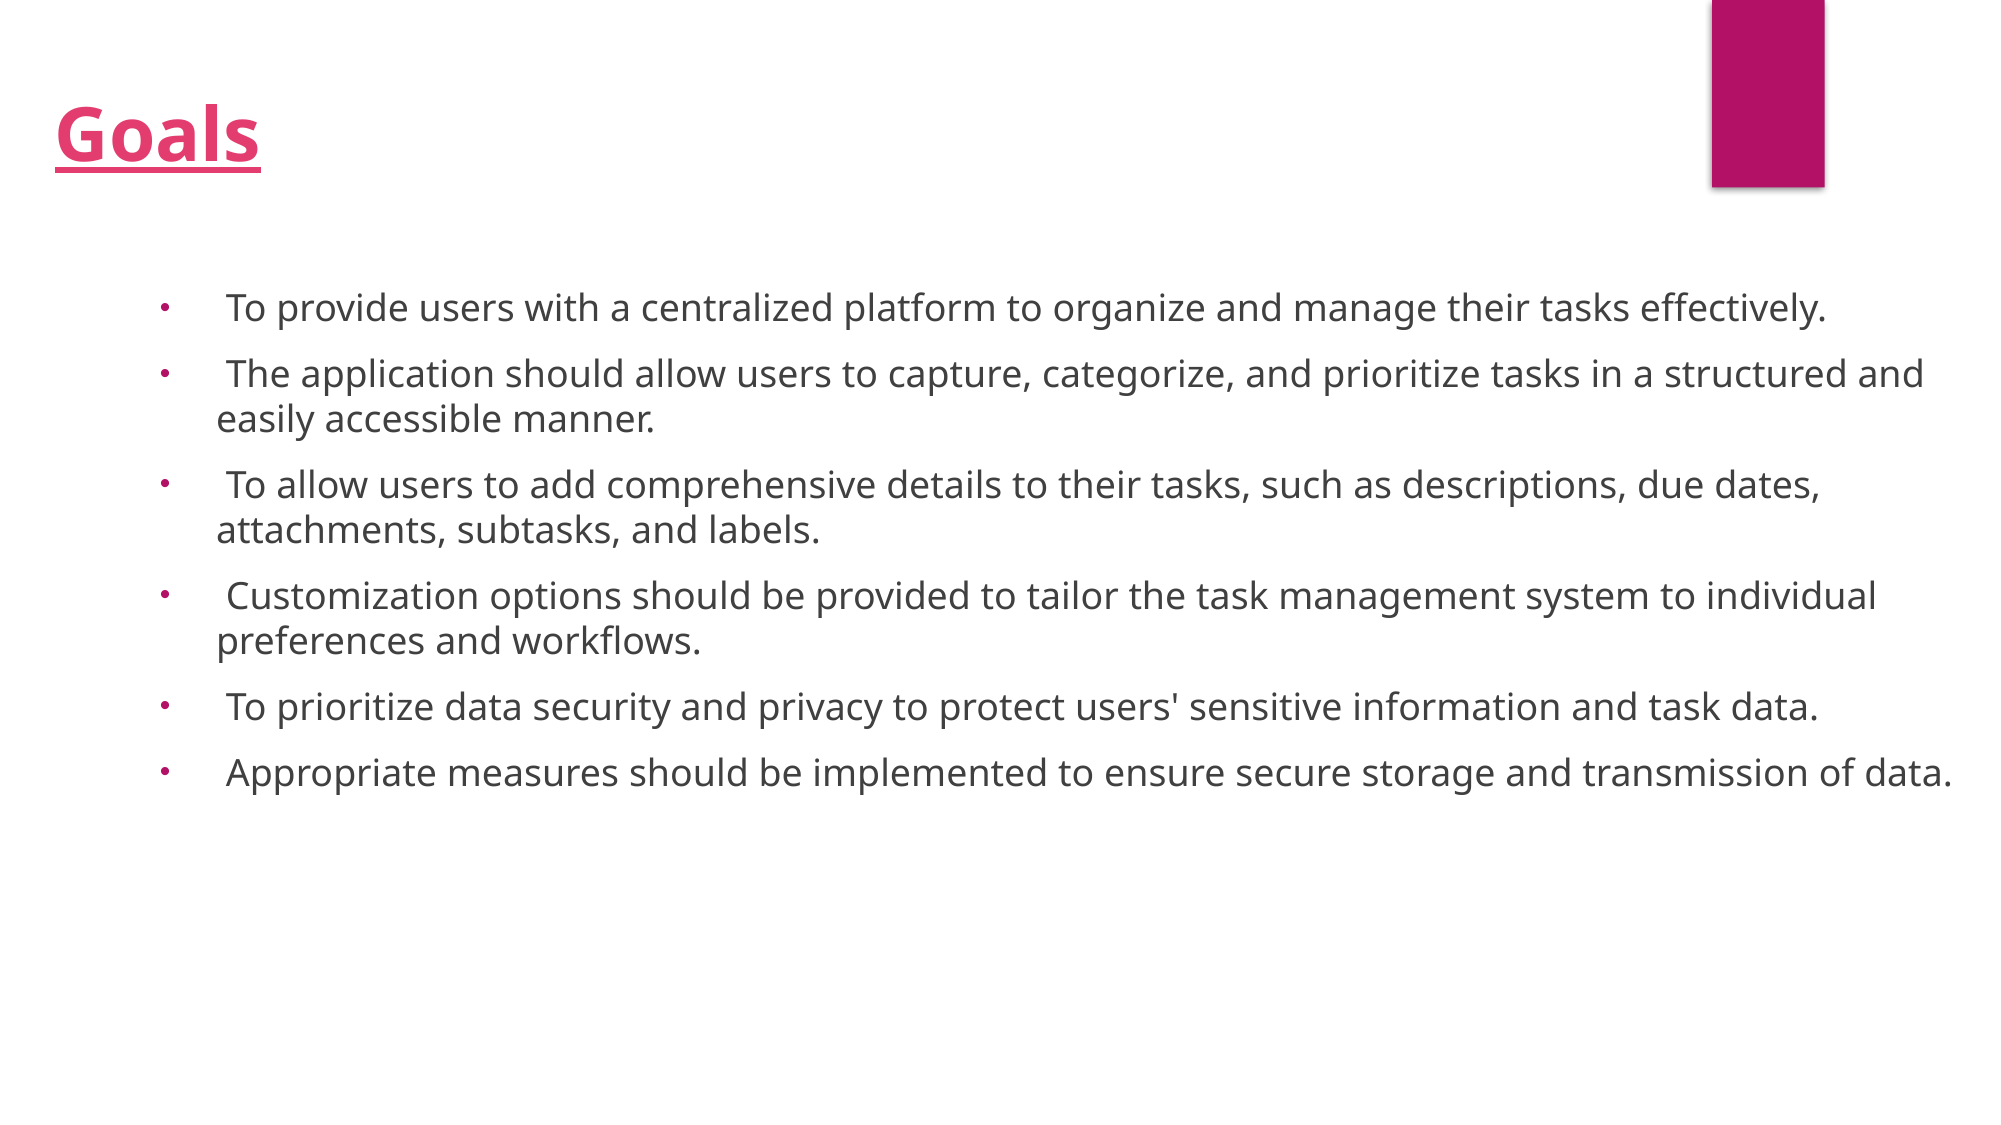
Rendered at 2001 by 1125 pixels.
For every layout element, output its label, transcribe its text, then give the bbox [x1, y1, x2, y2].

title Goals [40, 78, 2000, 186]
list To provide users with a centralized platform to organize and manage their tasks effectively. The application should allow users to capture, categorize, and prioritize tasks in a structured and easily accessible manner. To allow users to add comprehensive details to their tasks, such as descriptions, due dates, attachments, subtasks, and labels. Customization options should be provided to tailor the task management system to individual preferences and workflows. To prioritize data security and privacy to protect users' sensitive information and task data. Appropriate measures should be implemented to ensure secure storage and transmission of data. [144, 276, 2000, 1125]
